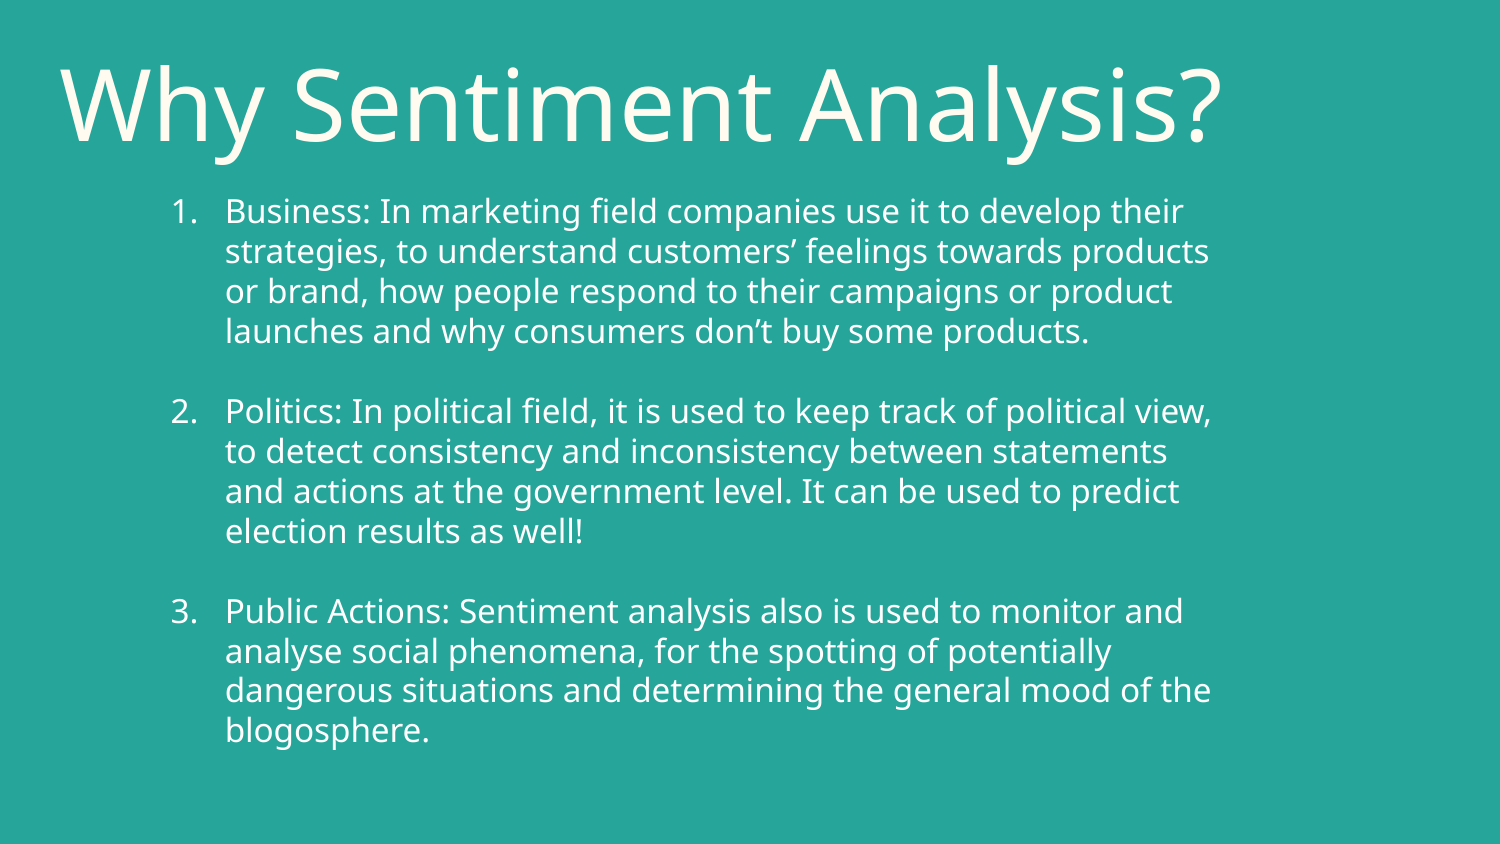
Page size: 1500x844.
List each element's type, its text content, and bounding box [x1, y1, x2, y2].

title Why Sentiment Analysis? [44, 13, 1288, 190]
text_box Business: In marketing field companies use it to develop their strategies, to understand customers’ feelings towards products or brand, how people respond to their campaigns or product launches and why consumers don’t buy some products. Politics: In political field, it is used to keep track of political view, to detect consistency and inconsistency between statements and actions at the government level. It can be used to predict election results as well! Public Actions: Sentiment analysis also is used to monitor and analyse social phenomena, for the spotting of potentially dangerous situations and determining the general mood of the blogosphere. [134, 175, 1244, 647]
